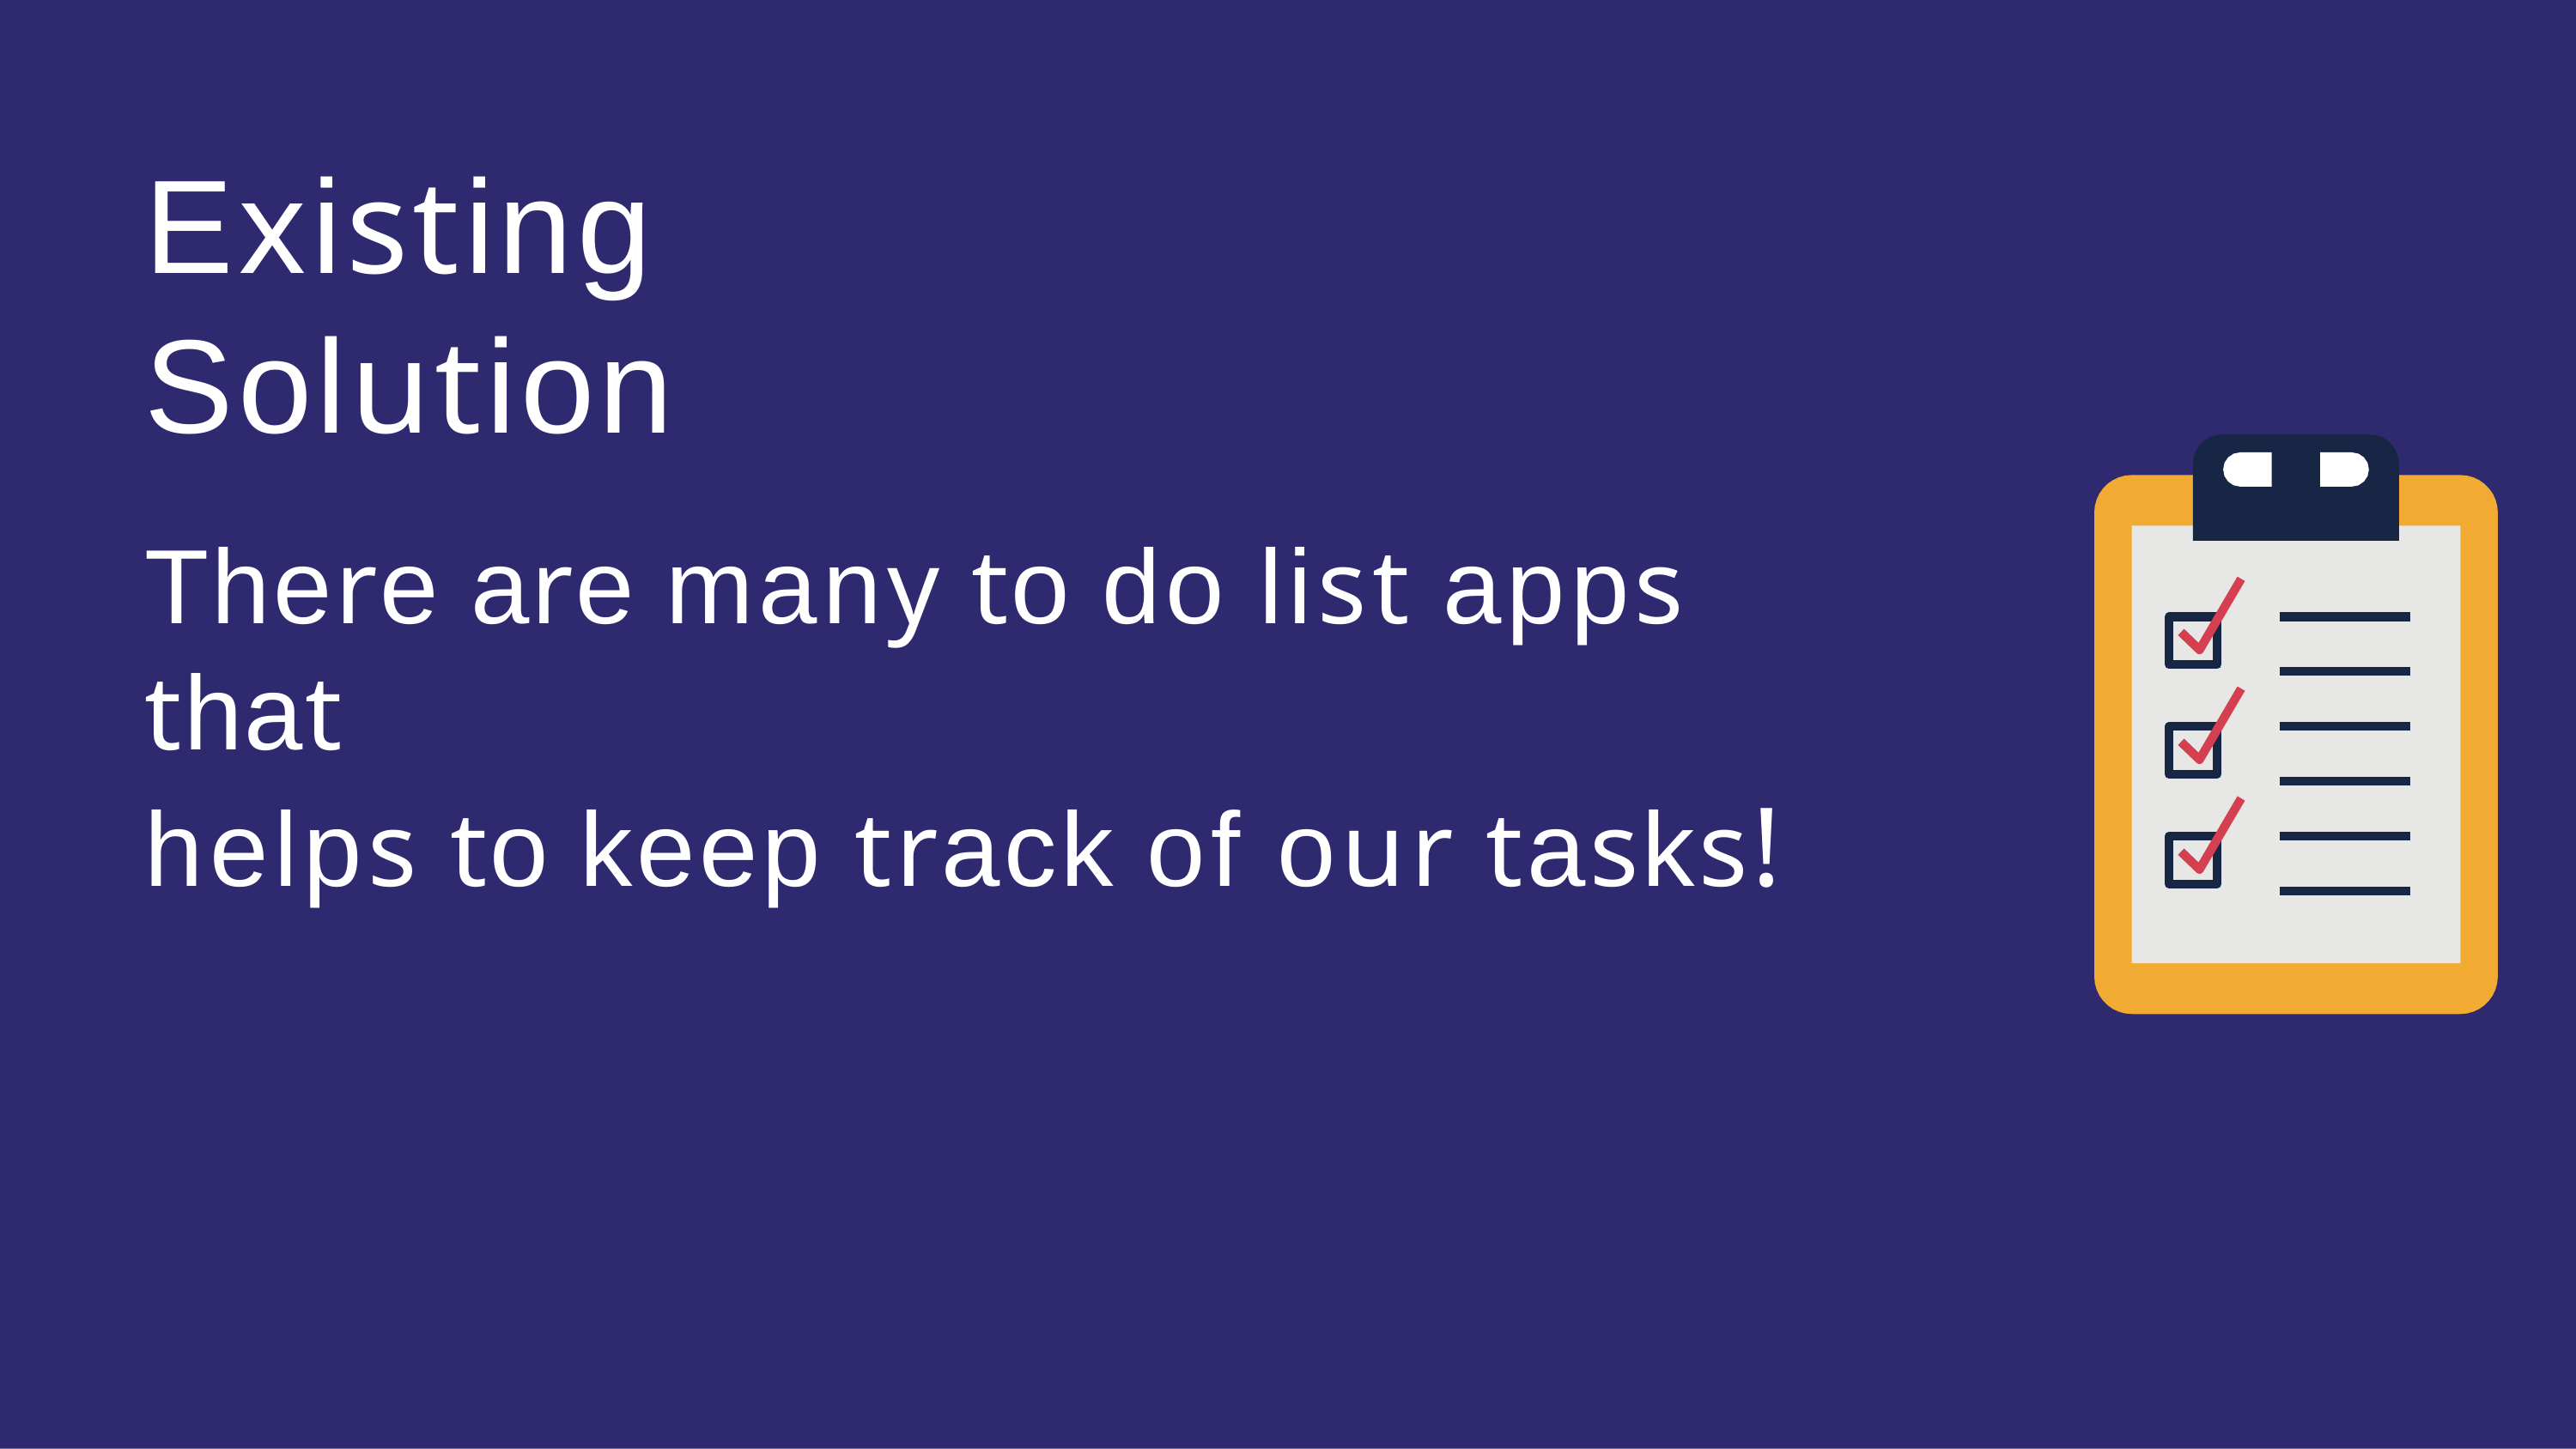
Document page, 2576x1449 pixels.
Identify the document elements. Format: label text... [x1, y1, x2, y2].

text_box There are many to do list apps that helps to keep track of our tasks! [143, 515, 1905, 908]
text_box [2093, 433, 2499, 1015]
title Existing Solution [143, 138, 1215, 460]
